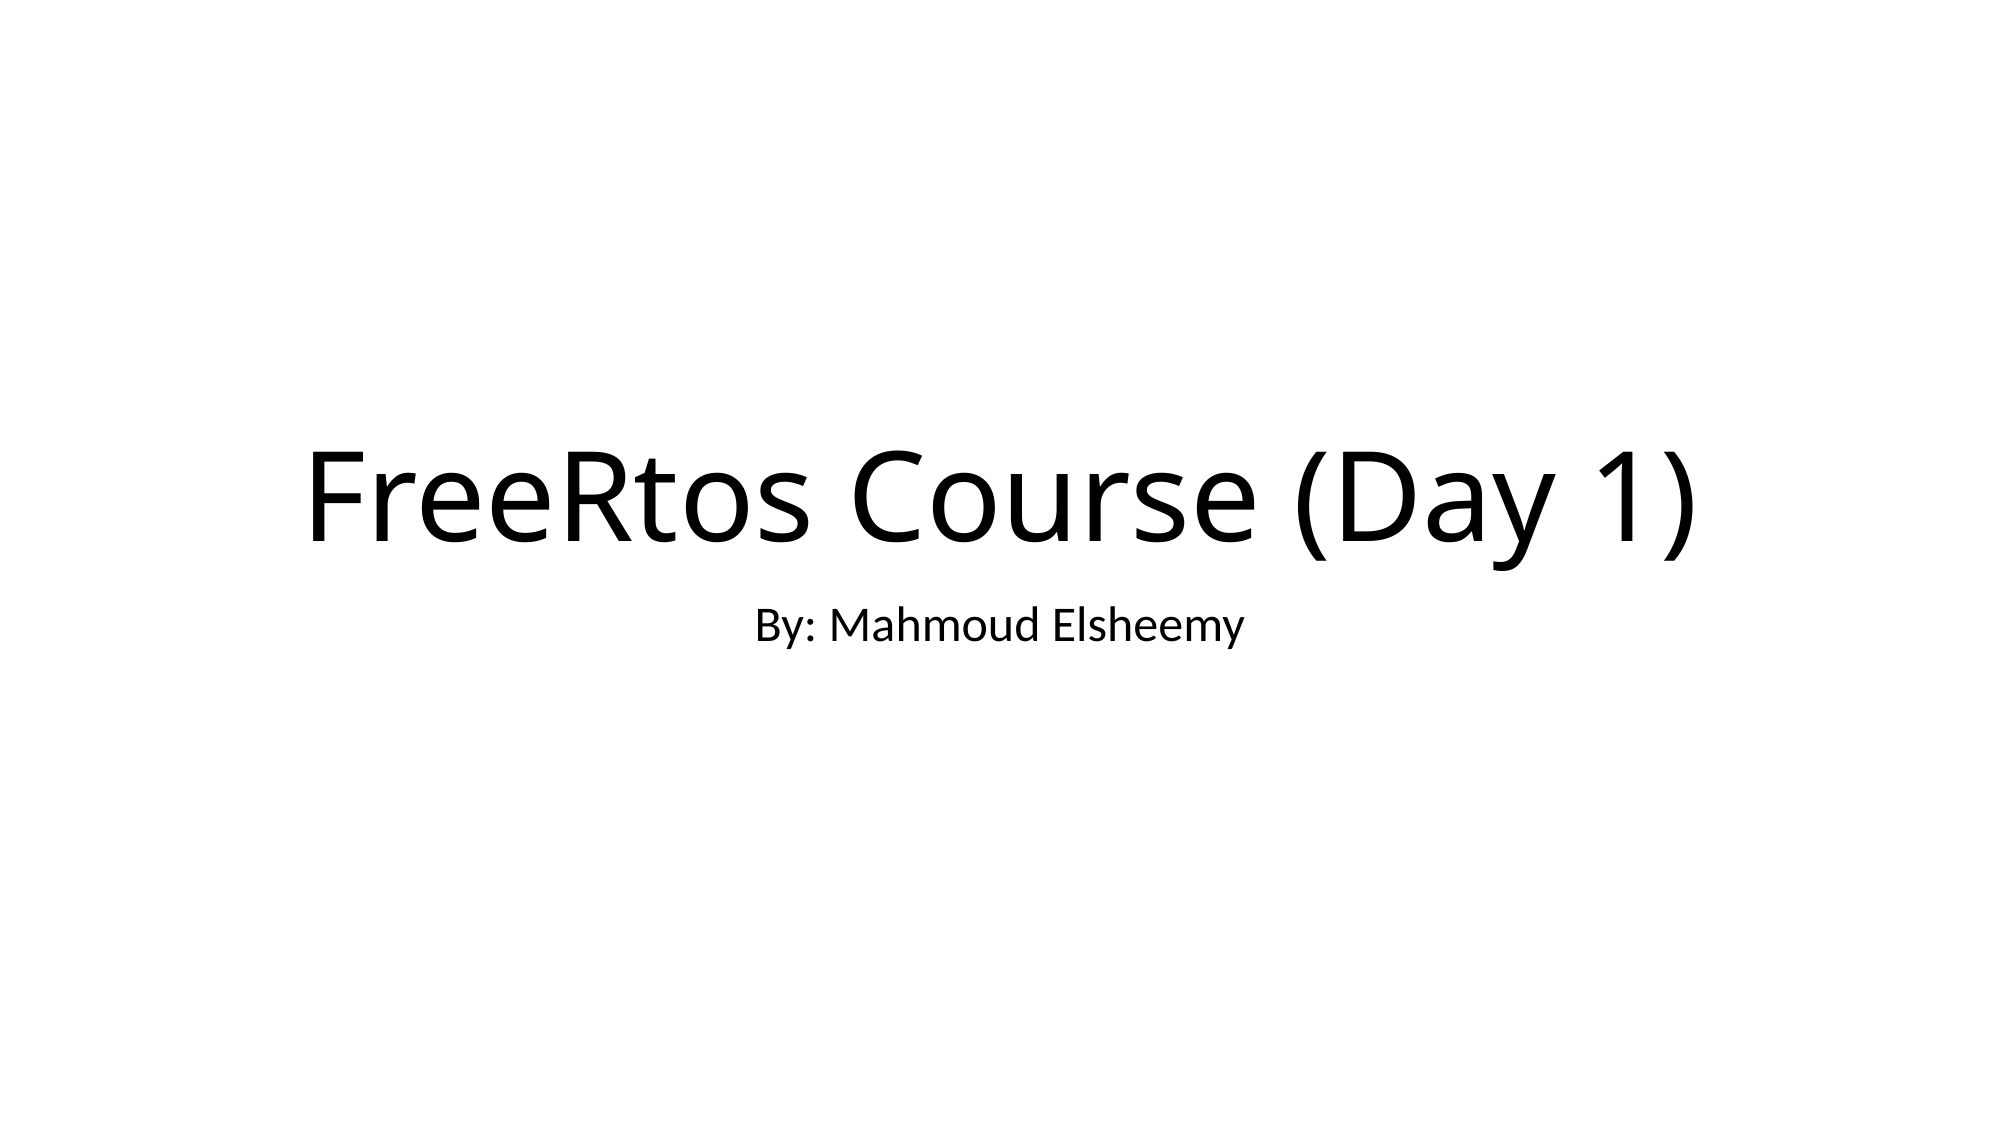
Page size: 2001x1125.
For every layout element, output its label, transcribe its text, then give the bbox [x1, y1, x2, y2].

title FreeRtos Course (Day 1) [249, 184, 1750, 576]
subtitle By: Mahmoud Elsheemy [249, 590, 1750, 863]
